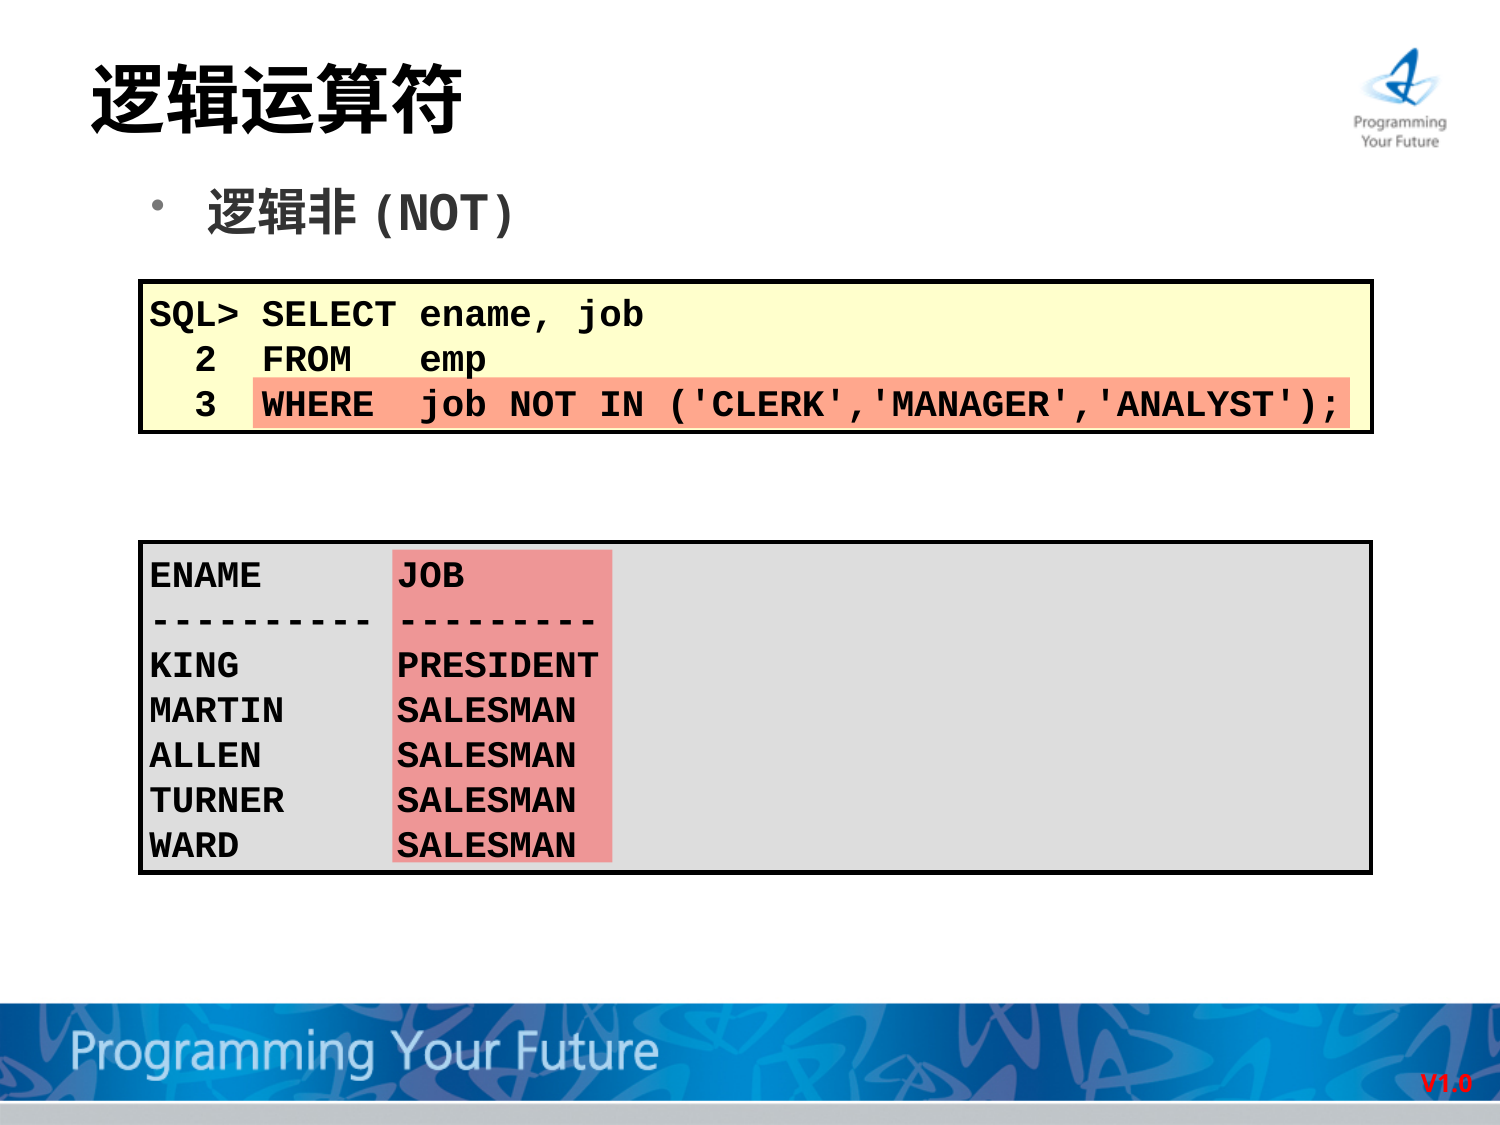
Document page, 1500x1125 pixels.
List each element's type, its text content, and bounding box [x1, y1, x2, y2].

text_box ENAME JOB ---------- --------- KING PRESIDENT MARTIN SALESMAN ALLEN SALESMAN TURNER SALESMAN WARD SALESMAN [134, 540, 1369, 875]
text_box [252, 377, 1351, 863]
picture [1340, 42, 1461, 157]
text_box SQL> SELECT ename, job 2 FROM emp 3 WHERE job NOT IN ('CLERK','MANAGER','ANALYST'); [134, 279, 1370, 434]
title 逻辑运算符 [74, 44, 1271, 162]
picture [0, 997, 1500, 1125]
text_box 逻辑非(NOT) [135, 160, 1426, 314]
